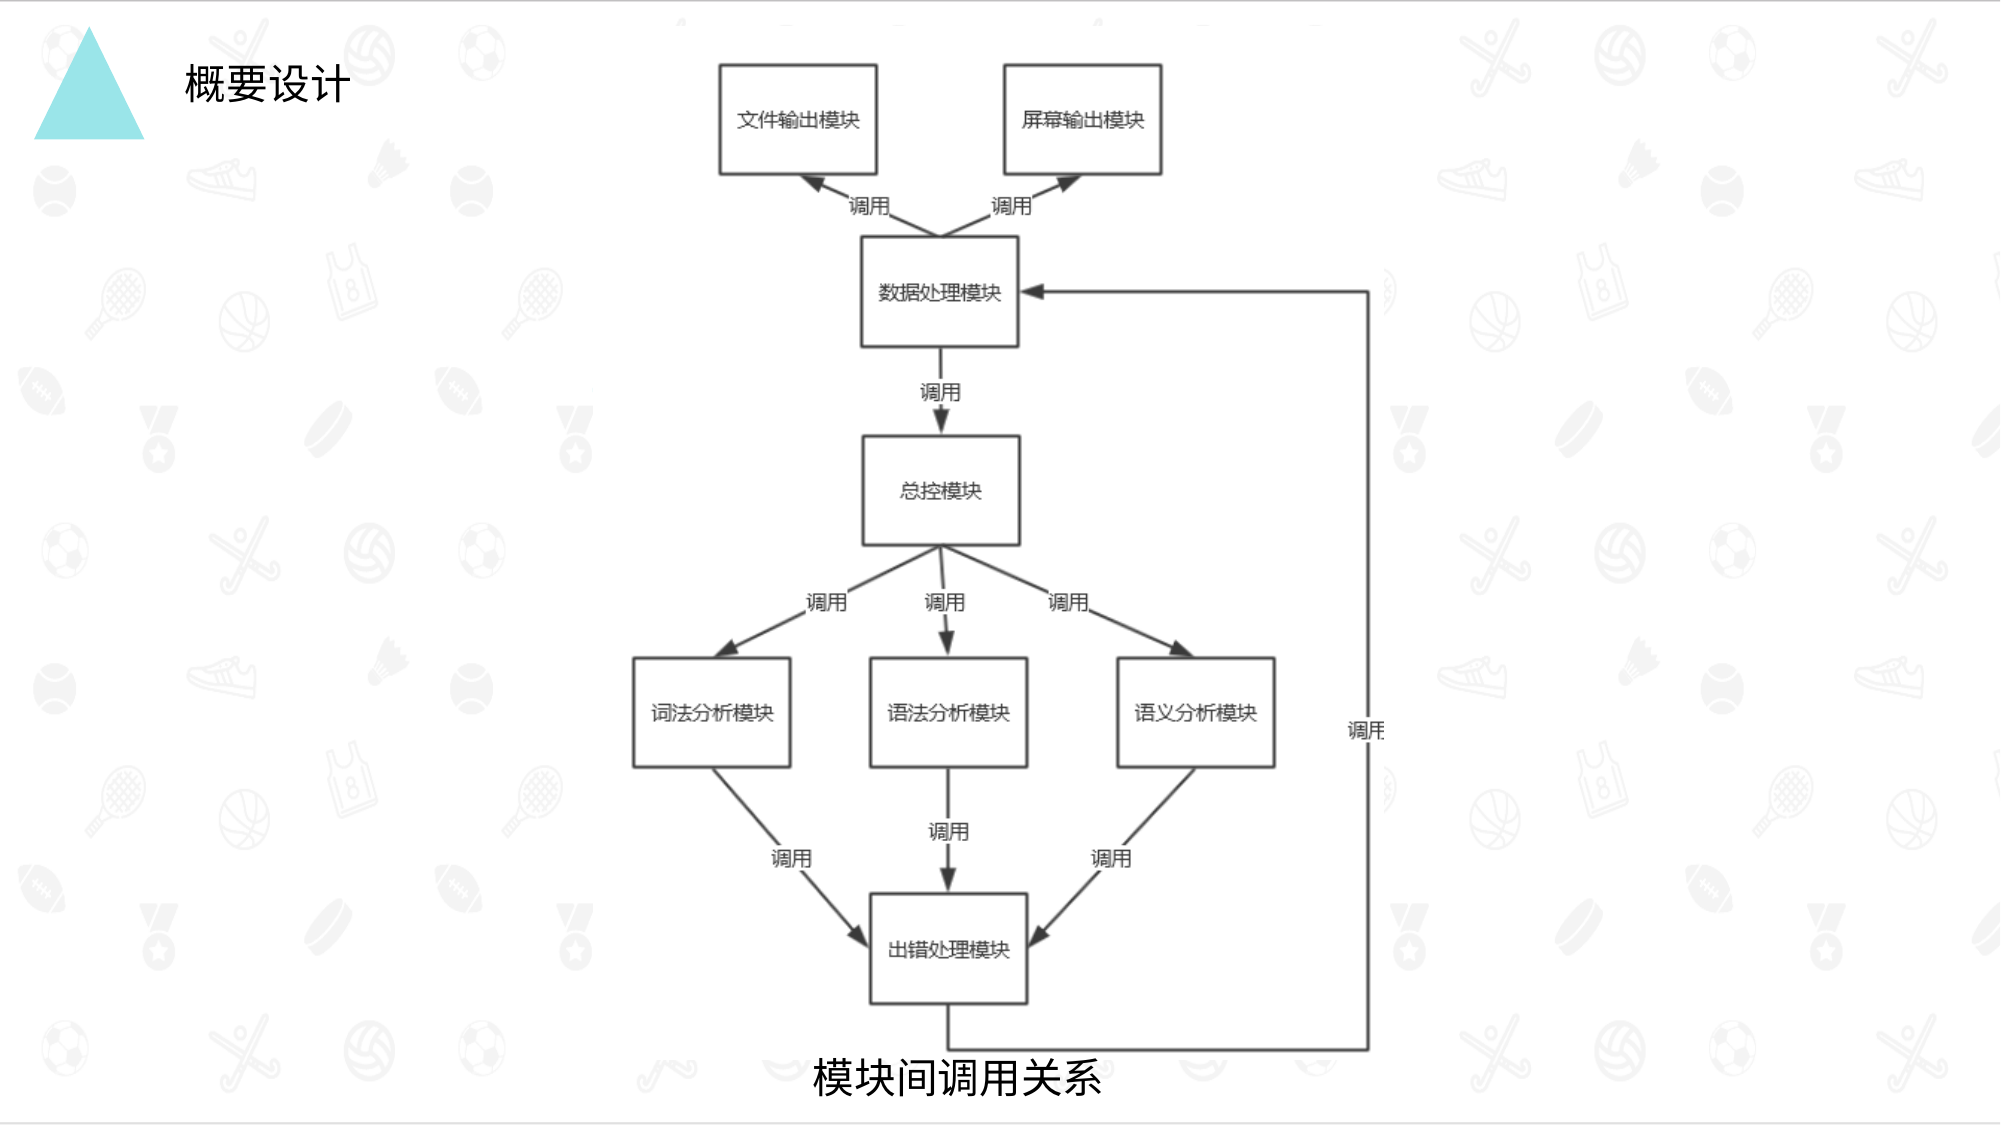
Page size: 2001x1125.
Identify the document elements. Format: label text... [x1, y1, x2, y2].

picture [0, 0, 2001, 1125]
text_box 概要设计 [170, 50, 552, 115]
text_box [32, 23, 147, 141]
text_box 模块间调用关系 [797, 1060, 1180, 1110]
